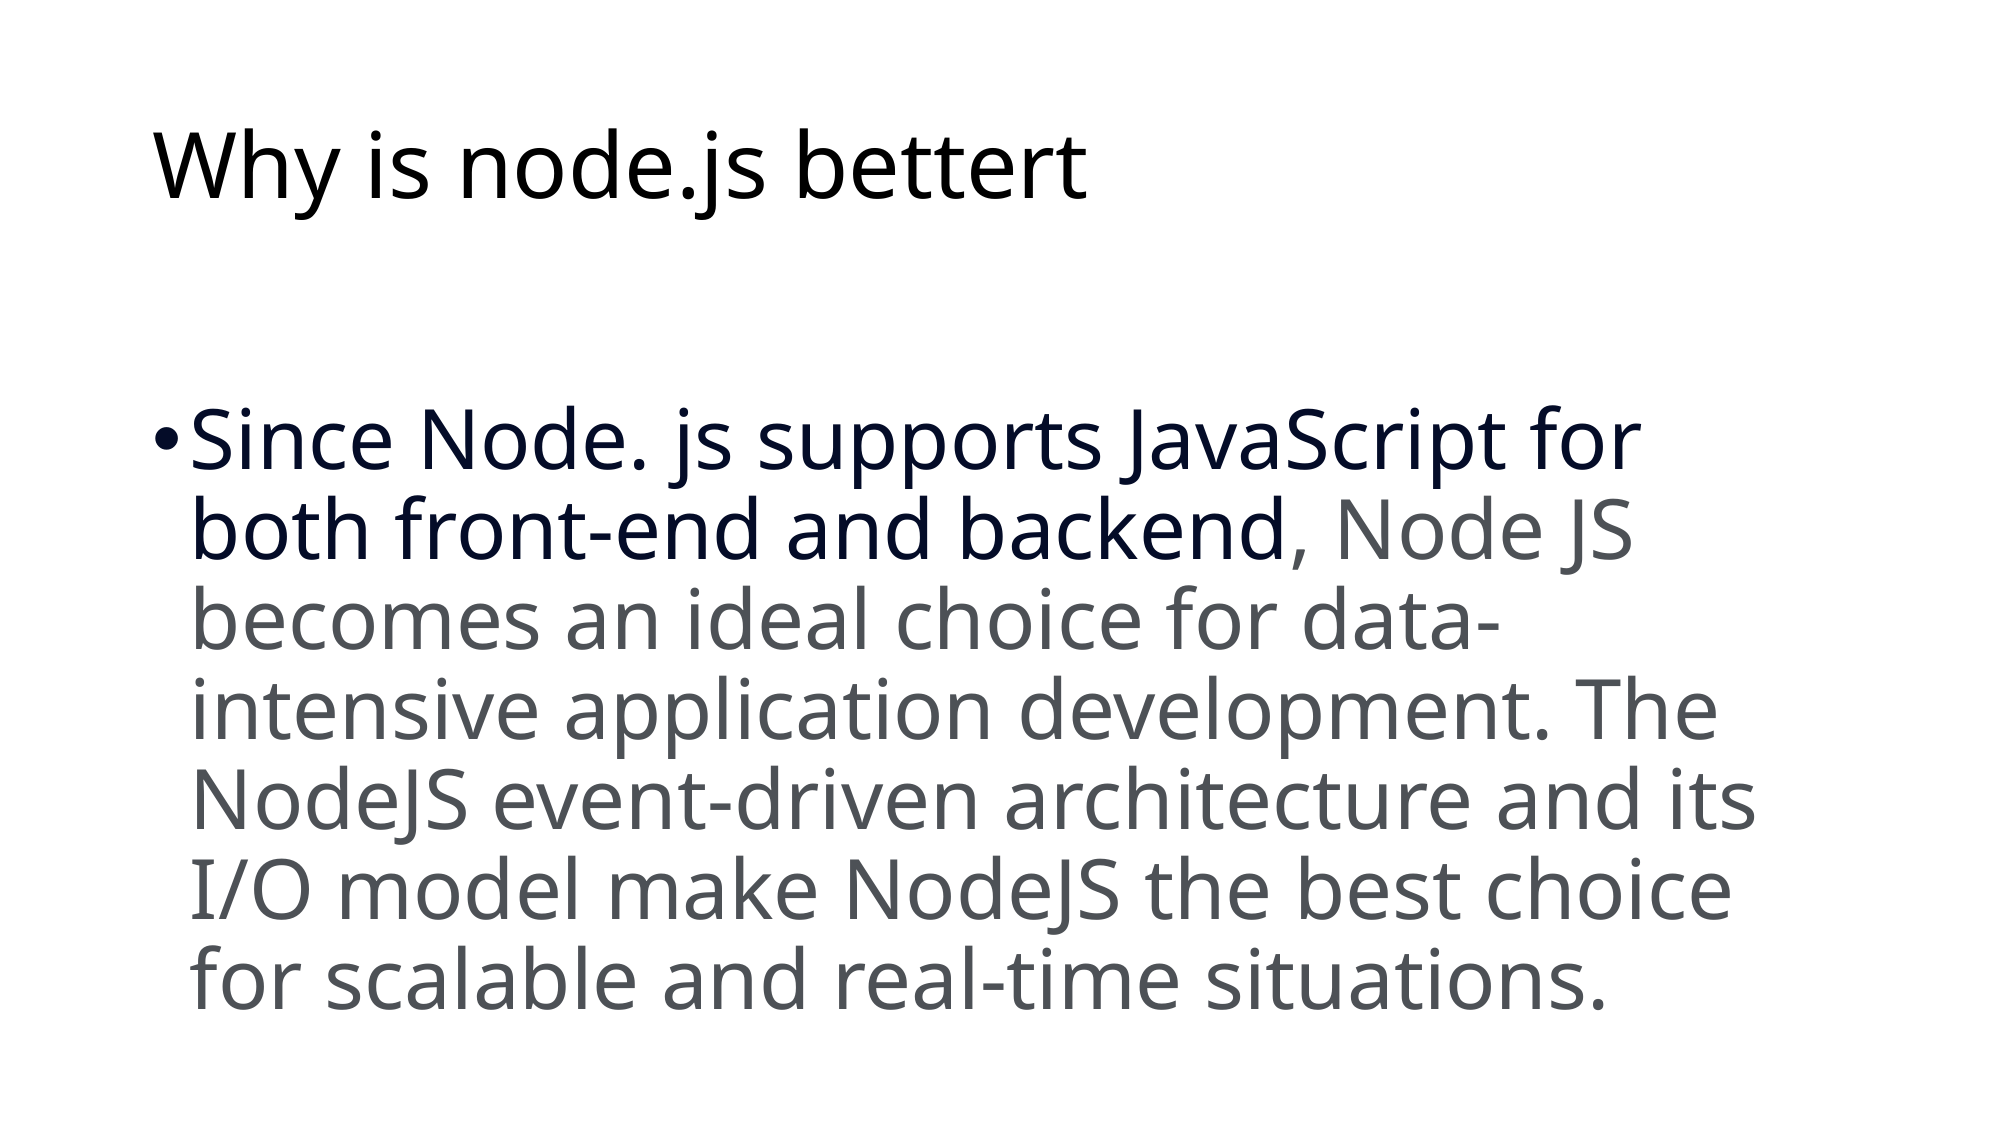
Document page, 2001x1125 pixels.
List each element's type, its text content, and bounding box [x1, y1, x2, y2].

title Why is node.js bettert [137, 59, 1863, 278]
list Since Node. js supports JavaScript for both front-end and backend, Node JS becomes an ideal choice for data-intensive application development. The NodeJS event-driven architecture and its I/O model make NodeJS the best choice for scalable and real-time situations. [137, 299, 1863, 1014]
